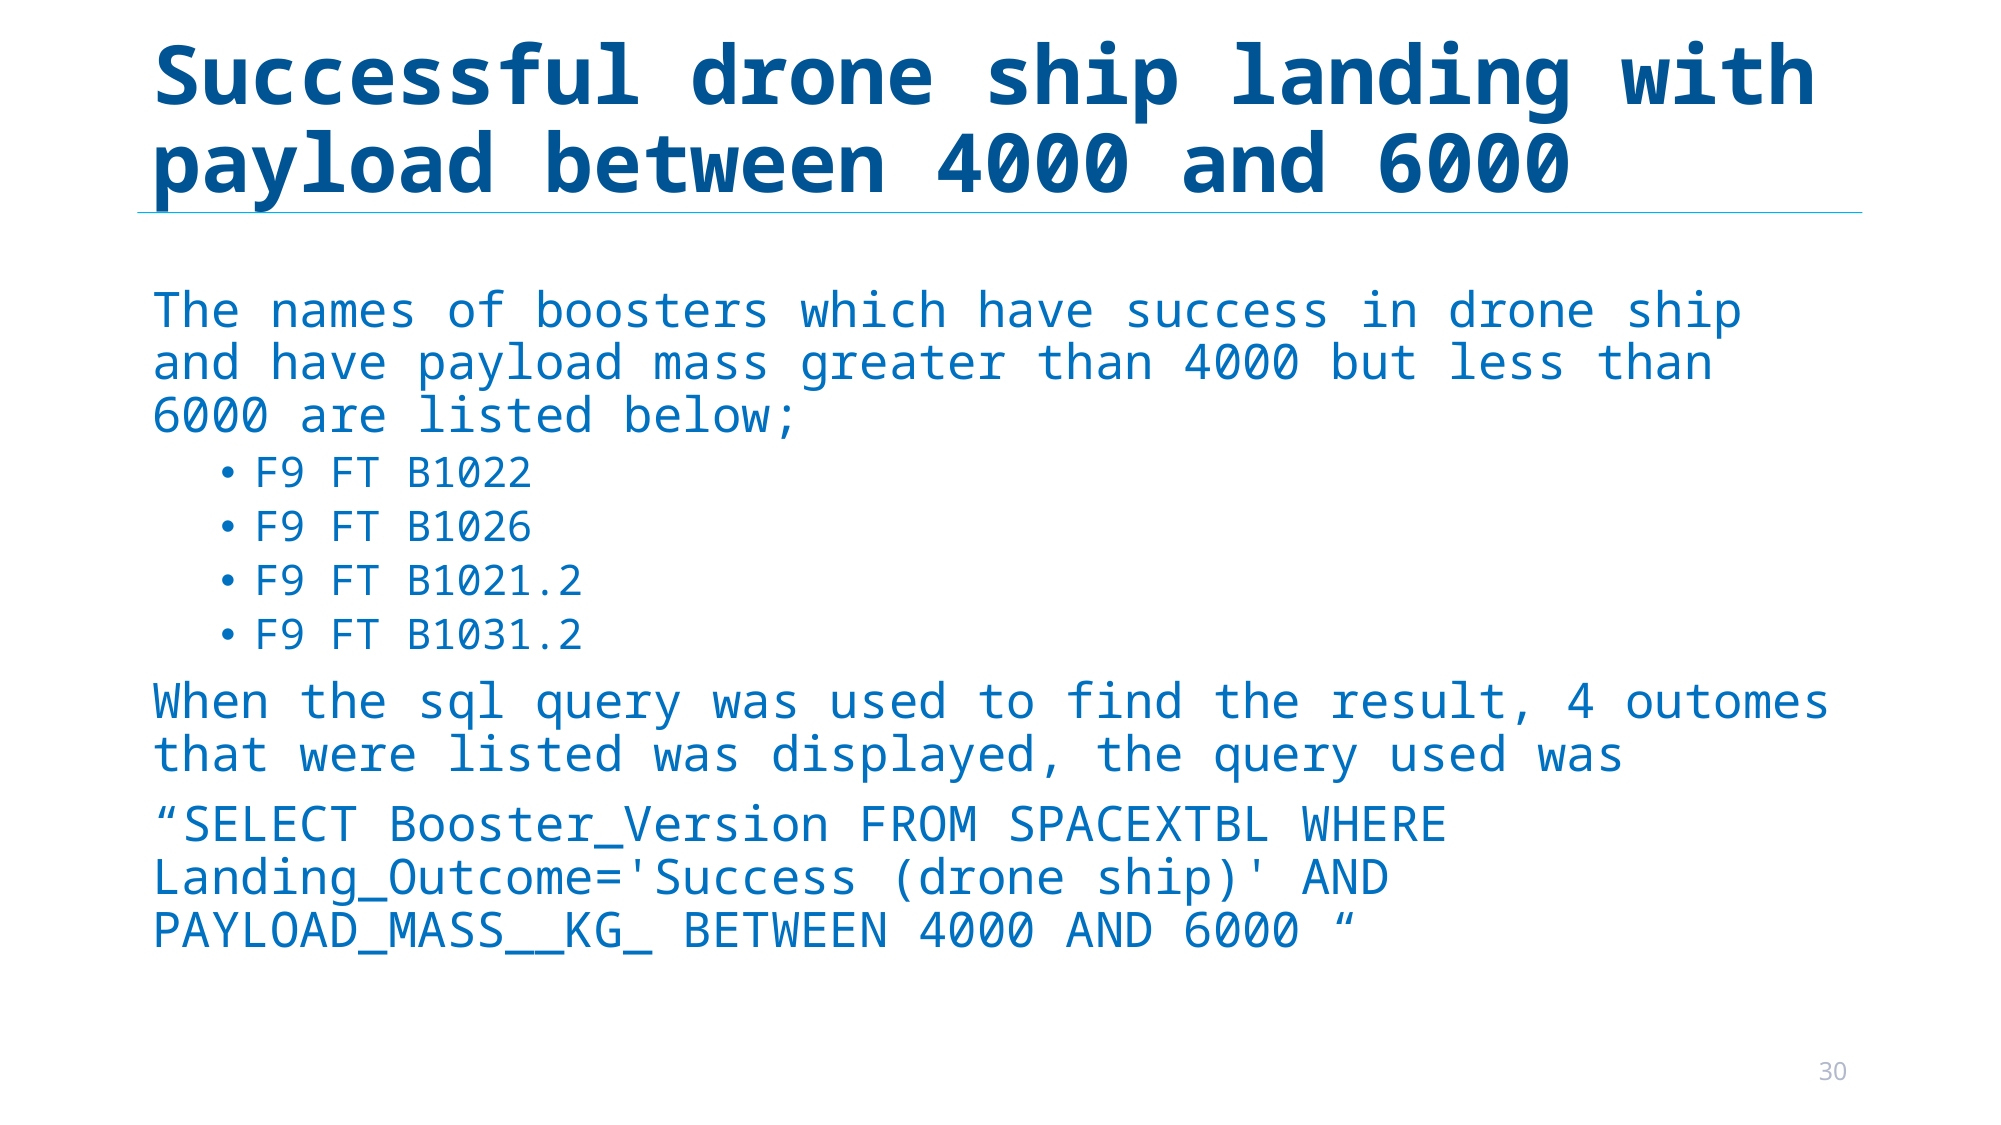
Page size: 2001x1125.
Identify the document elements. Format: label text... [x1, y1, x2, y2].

title Successful drone ship landing with payload between 4000 and 6000 [137, 13, 1863, 231]
list The names of boosters which have success in drone ship and have payload mass greater than 4000 but less than 6000 are listed below; F9 FT B1022 F9 FT B1026 F9 FT B1021.2 F9 FT B1031.2 When the sql query was used to find the result, 4 outomes that were listed was displayed, the query used was “SELECT Booster_Version FROM SPACEXTBL WHERE Landing_Outcome='Success (drone ship)' AND PAYLOAD_MASS__KG_ BETWEEN 4000 AND 6000 “ [137, 277, 1863, 992]
slide_number 30 [1412, 1042, 1863, 1103]
